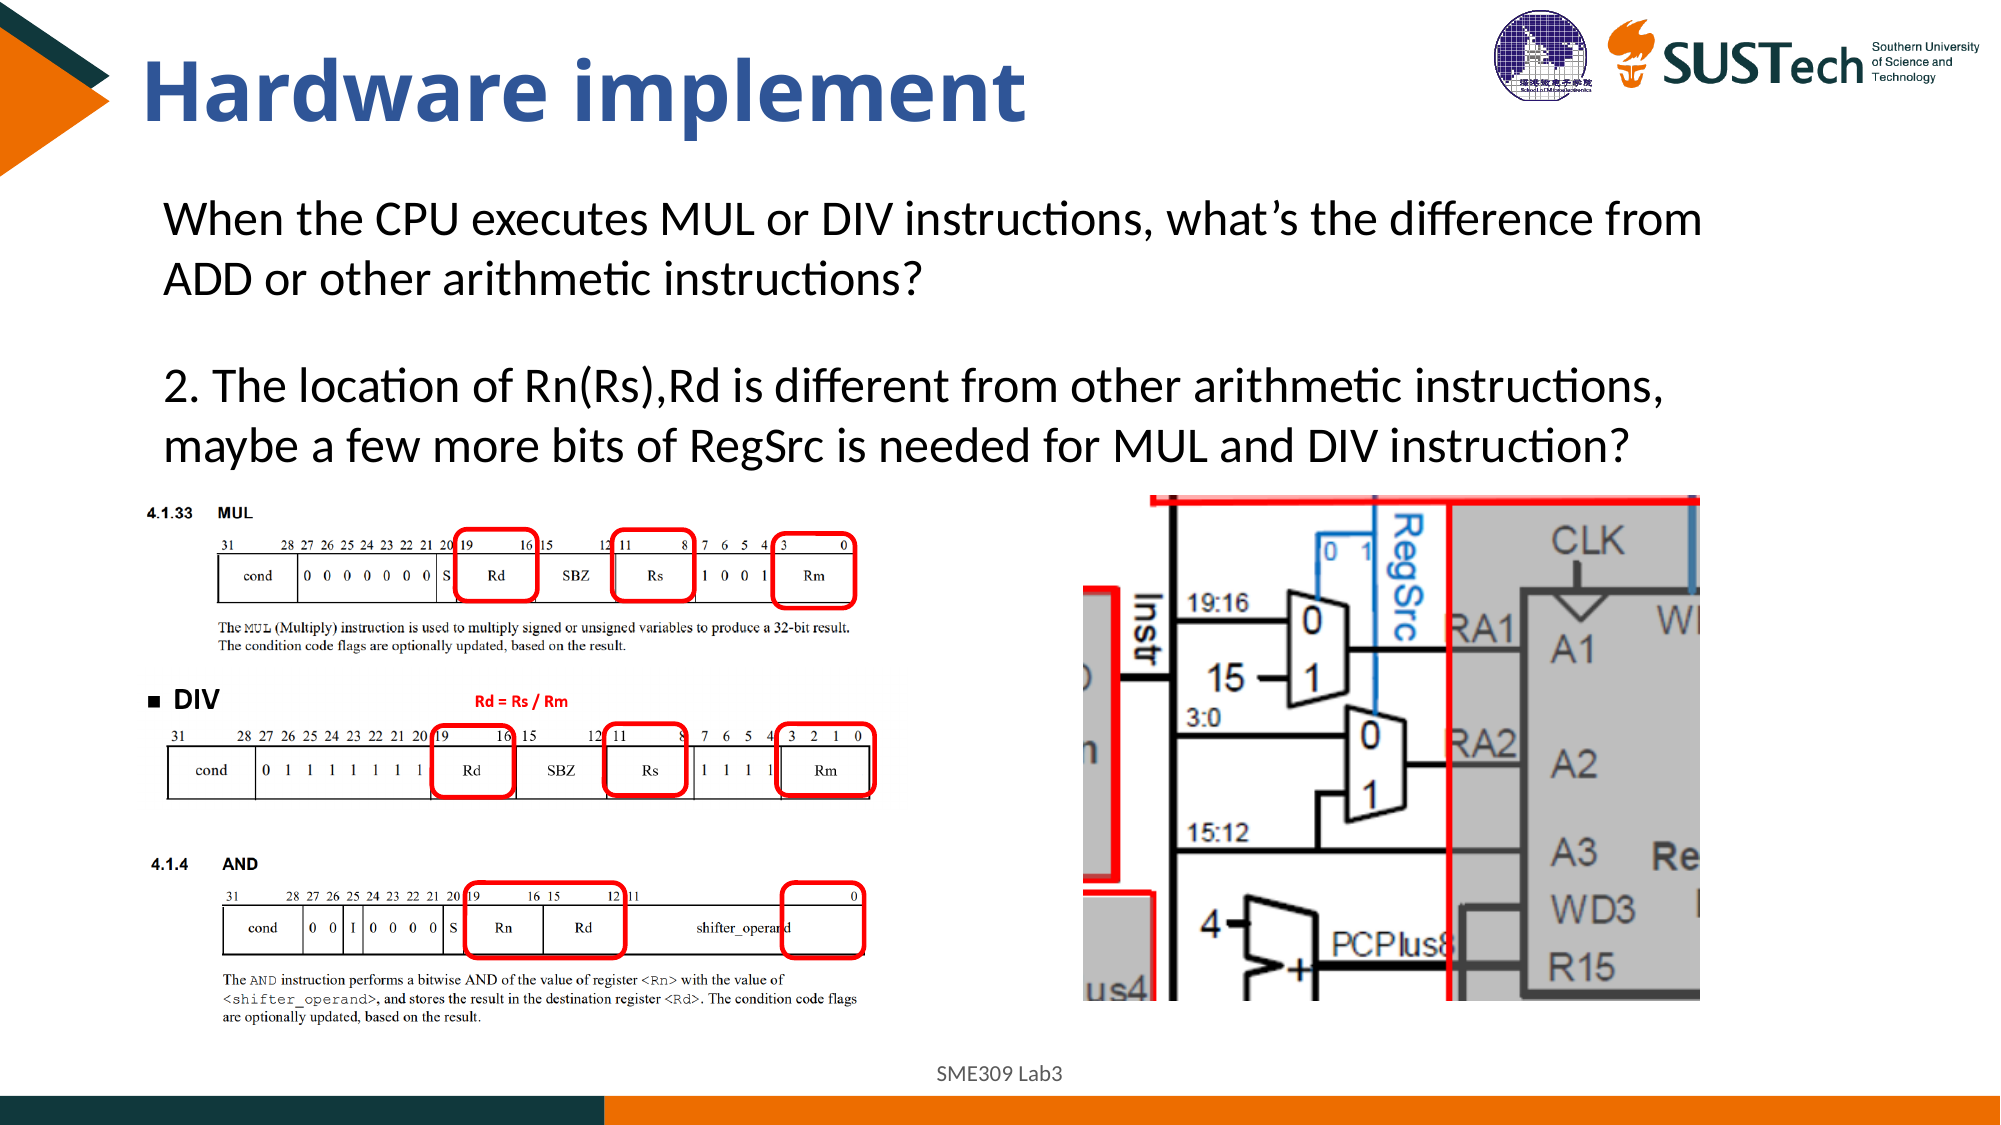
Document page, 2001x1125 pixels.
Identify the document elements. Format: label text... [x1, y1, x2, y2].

text_box When the CPU executes MUL or DIV instructions, what’s the difference from ADD or other arithmetic instructions? [148, 177, 1794, 313]
footer SME309 Lab3 [662, 1042, 1338, 1103]
picture [1494, 10, 1592, 30]
picture [144, 848, 877, 1034]
picture [137, 495, 885, 661]
picture [1599, 14, 1988, 100]
slide_number [1413, 1042, 1864, 1103]
picture [137, 667, 908, 811]
text_box 2. The location of Rn(Rs),Rd is different from other arithmetic instructions, maybe a few more bits of RegSrc is needed for MUL and DIV instruction? [148, 344, 1723, 480]
text_box Hardware implement [125, 30, 1700, 146]
picture [1083, 495, 1700, 1001]
